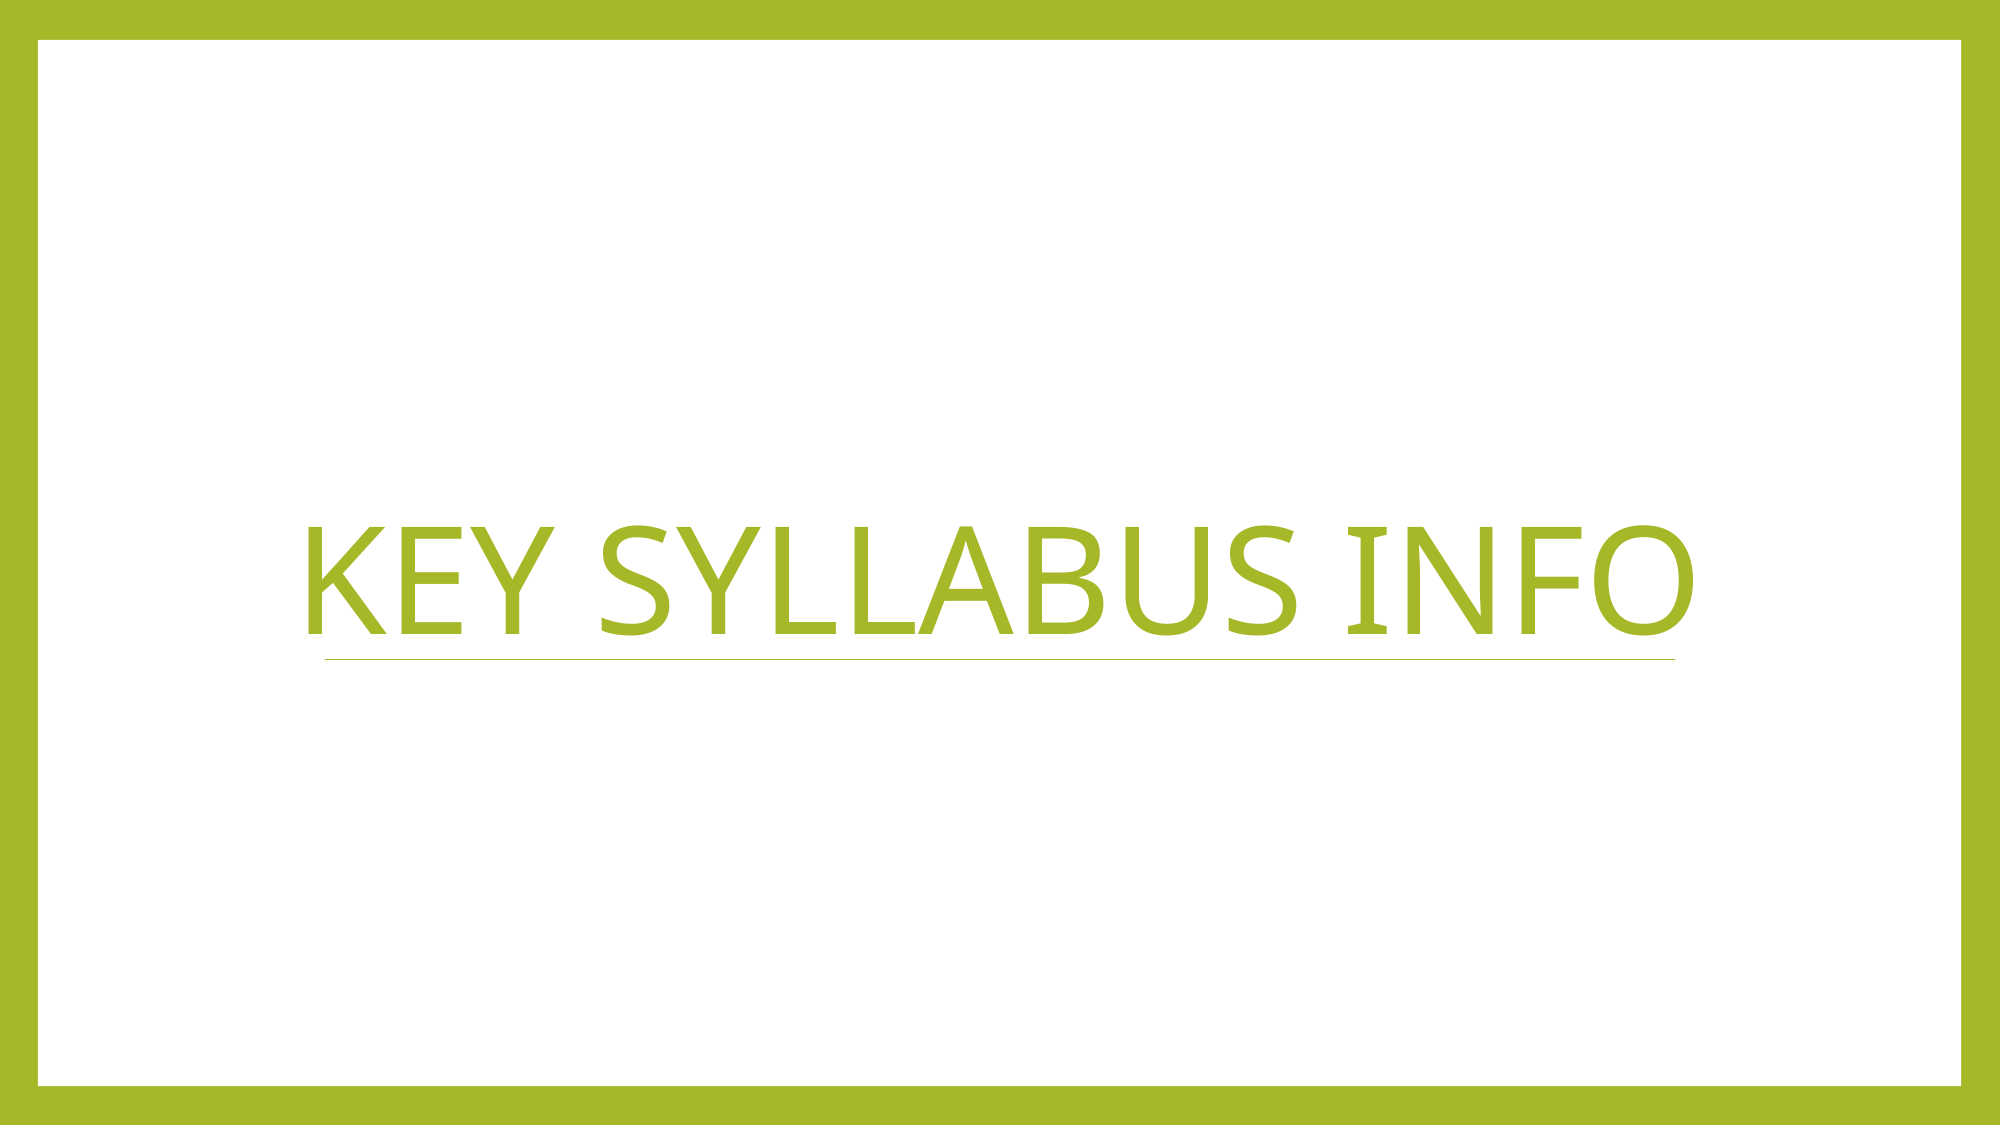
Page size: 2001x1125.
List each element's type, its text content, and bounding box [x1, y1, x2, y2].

title Key Syllabus Info [181, 192, 1817, 673]
